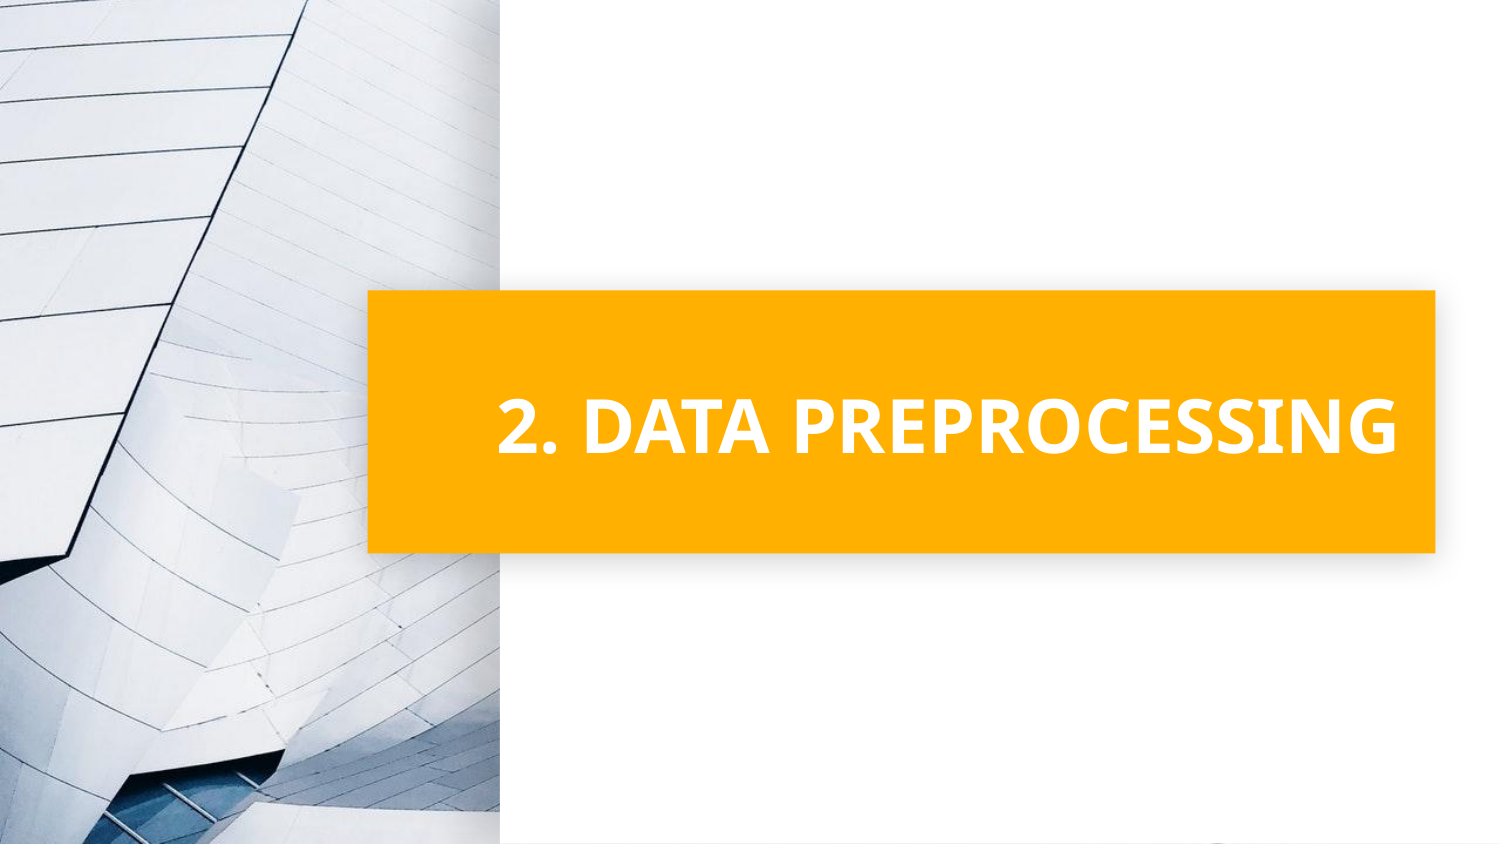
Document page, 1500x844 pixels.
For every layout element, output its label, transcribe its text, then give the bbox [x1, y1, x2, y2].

title 2. DATA PREPROCESSING [481, 334, 1436, 484]
picture [0, 0, 499, 844]
